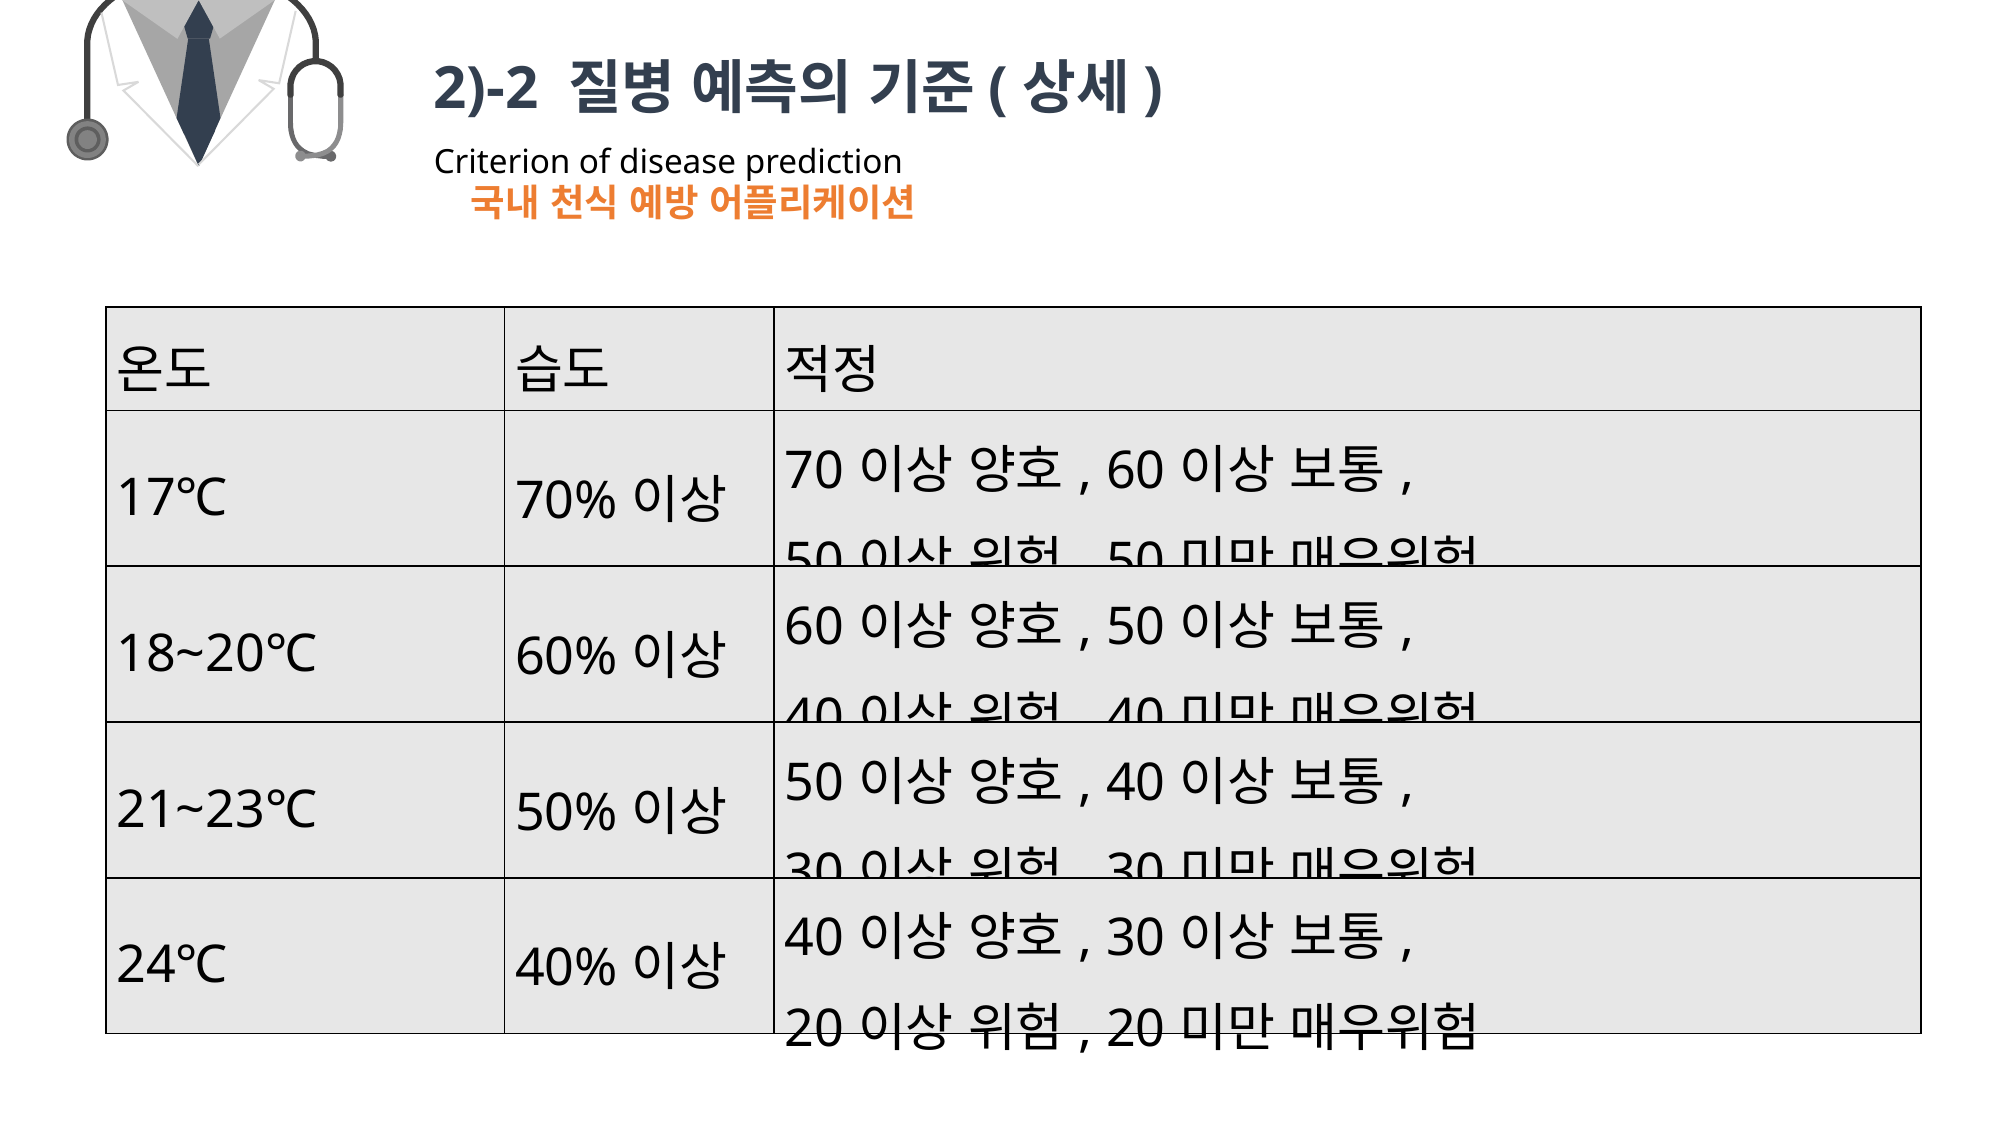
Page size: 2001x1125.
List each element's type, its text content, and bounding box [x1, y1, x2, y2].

table_cell 40이상 양호, 30이상 보통, 20이상 위험, 20미만 매우위험 [775, 879, 1920, 1033]
table_cell 50이상 양호, 40이상 보통, 30이상 위험, 30미만 매우위험 [775, 723, 1920, 877]
table_header 적정 [775, 308, 1920, 410]
table_cell 24℃ [107, 879, 504, 1033]
table_cell 70%이상 [505, 411, 773, 565]
table_cell 17℃ [107, 411, 504, 565]
table_cell 21~23℃ [107, 723, 504, 877]
table_header 온도 [107, 308, 504, 410]
table_cell 50%이상 [505, 723, 773, 877]
table_cell 70이상 양호, 60이상 보통, 50이상 위험, 50미만 매우위험 [775, 411, 1920, 565]
table_cell 40%이상 [505, 879, 773, 1033]
table_cell 18~20℃ [107, 567, 504, 721]
table_cell 60%이상 [505, 567, 773, 721]
text_box 2)-2 질병 예측의 기준(상세) Criterion of disease prediction [419, 7, 1424, 188]
text_box 국내 천식 예방 어플리케이션 [456, 171, 932, 231]
table_header 습도 [505, 308, 773, 410]
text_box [66, 0, 344, 167]
table_cell 60이상 양호, 50이상 보통, 40이상 위험, 40미만 매우위험 [775, 567, 1920, 721]
